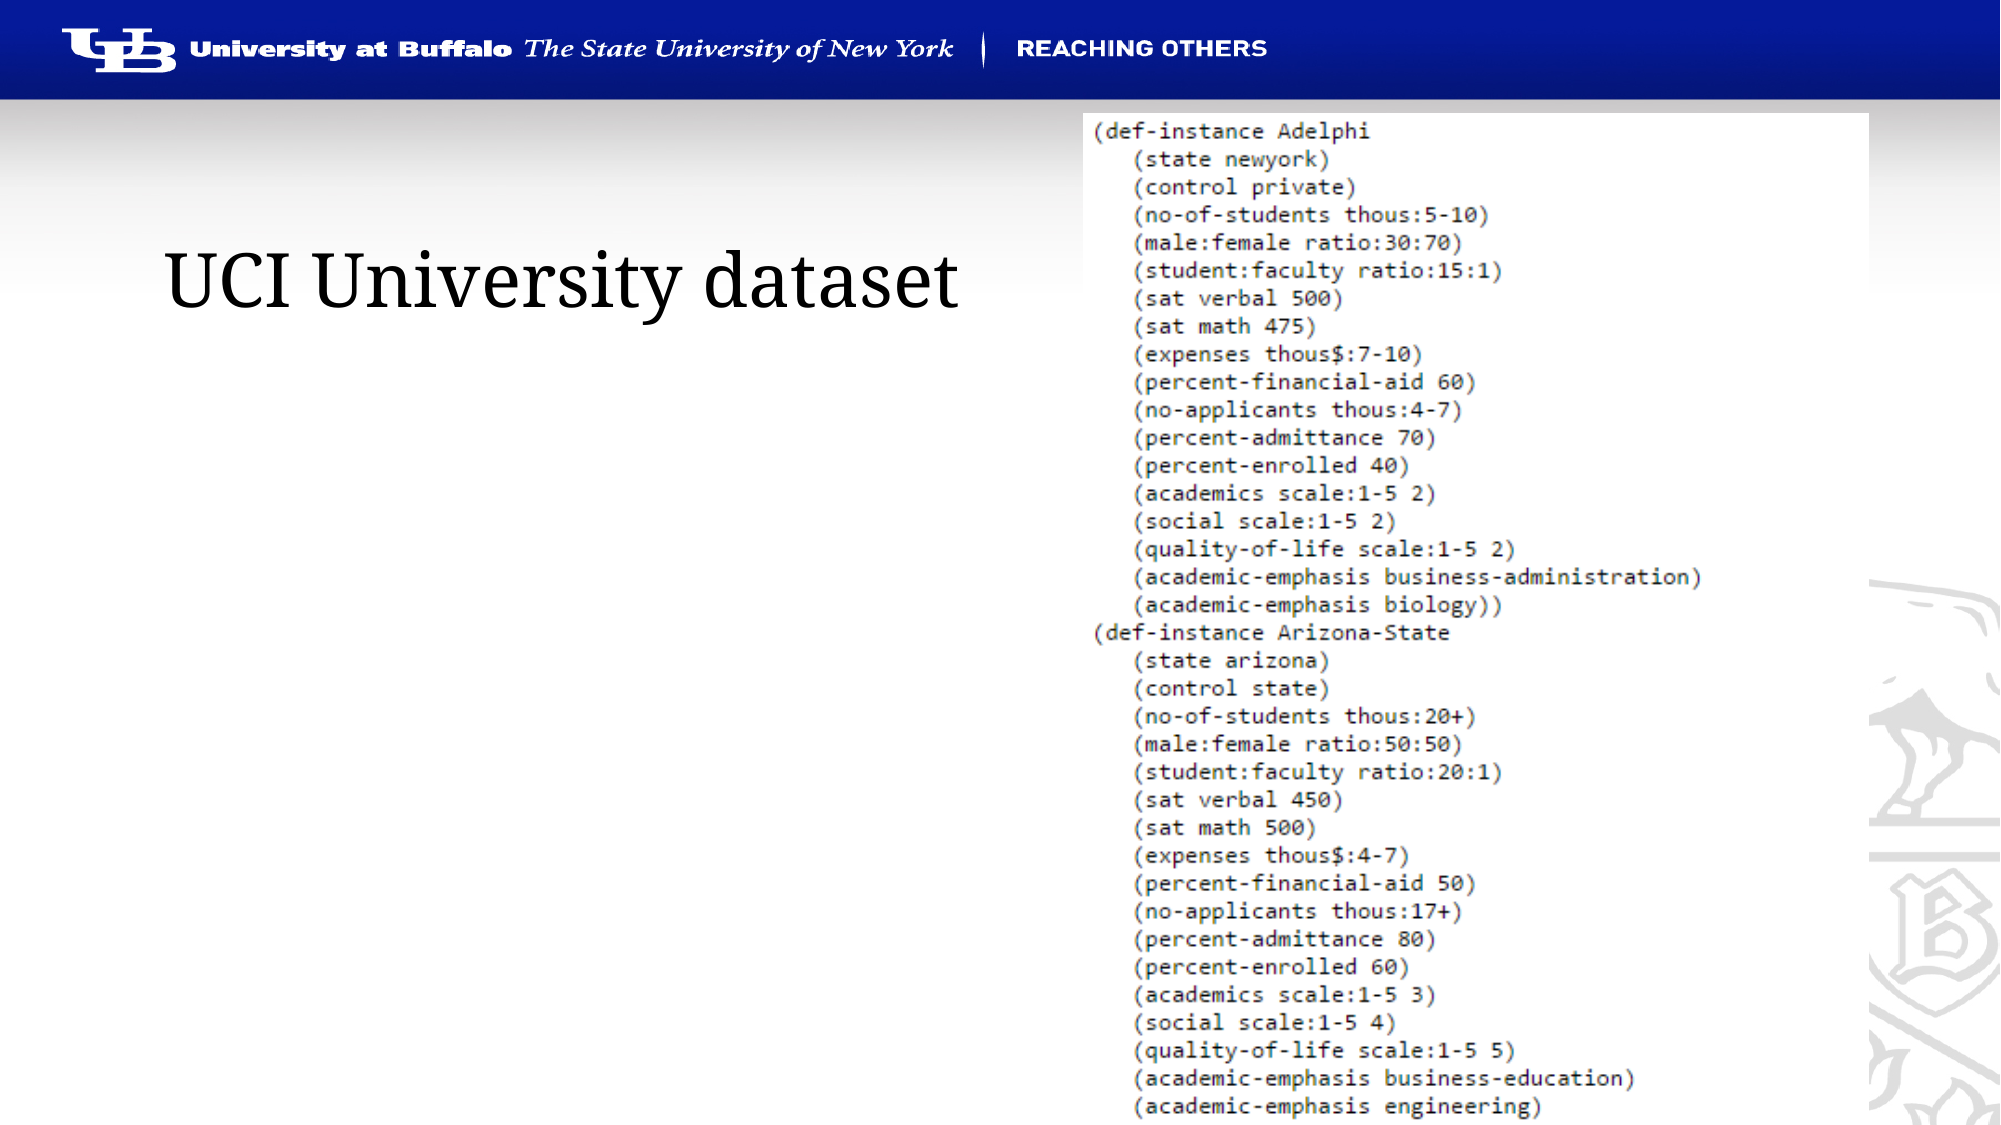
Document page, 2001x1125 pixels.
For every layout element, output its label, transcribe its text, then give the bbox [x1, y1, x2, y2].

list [1083, 113, 1869, 1125]
picture [0, 0, 2000, 1125]
title UCI University dataset [150, 224, 1078, 413]
